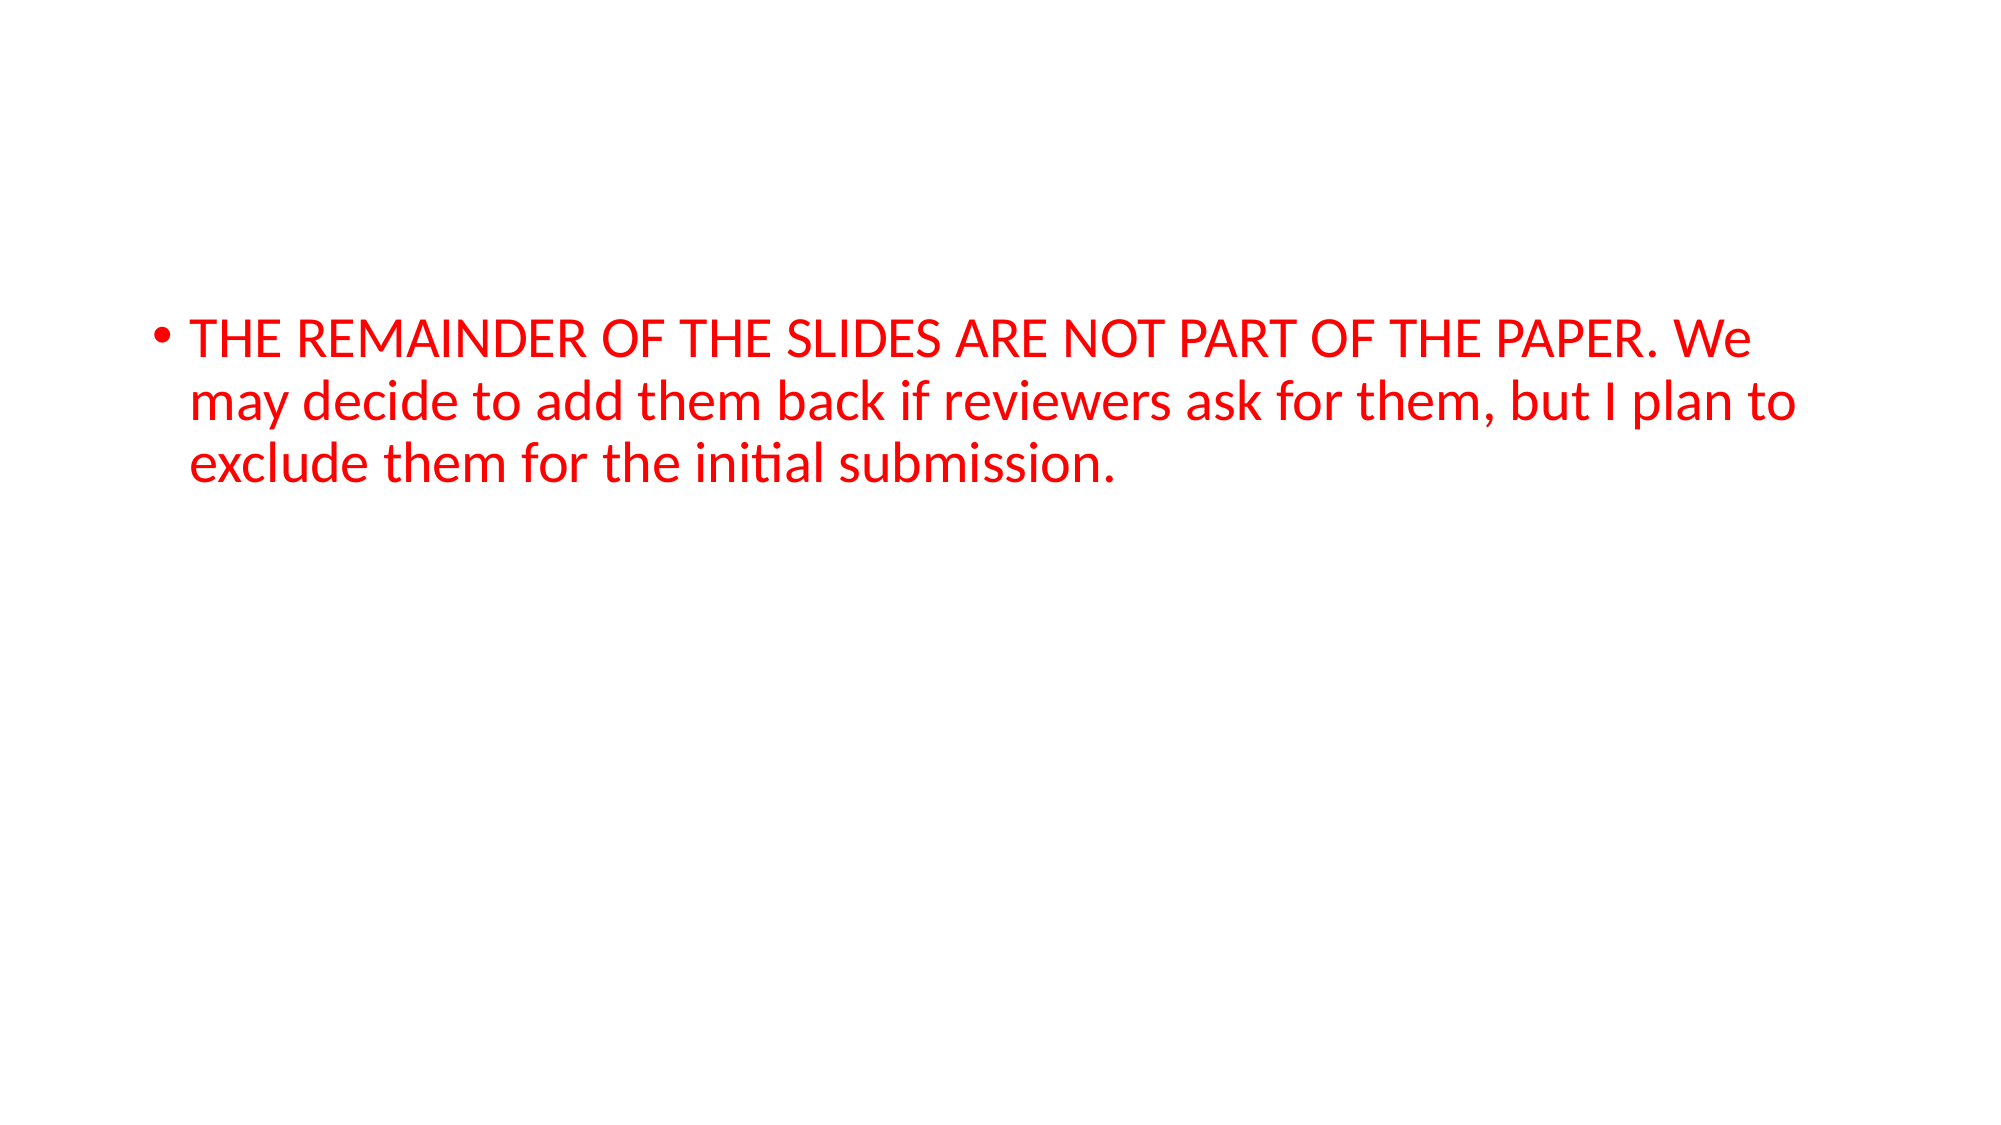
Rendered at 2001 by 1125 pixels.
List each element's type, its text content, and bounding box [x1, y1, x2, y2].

list THE REMAINDER OF THE SLIDES ARE NOT PART OF THE PAPER. We may decide to add them back if reviewers ask for them, but I plan to exclude them for the initial submission. [137, 299, 1863, 1014]
